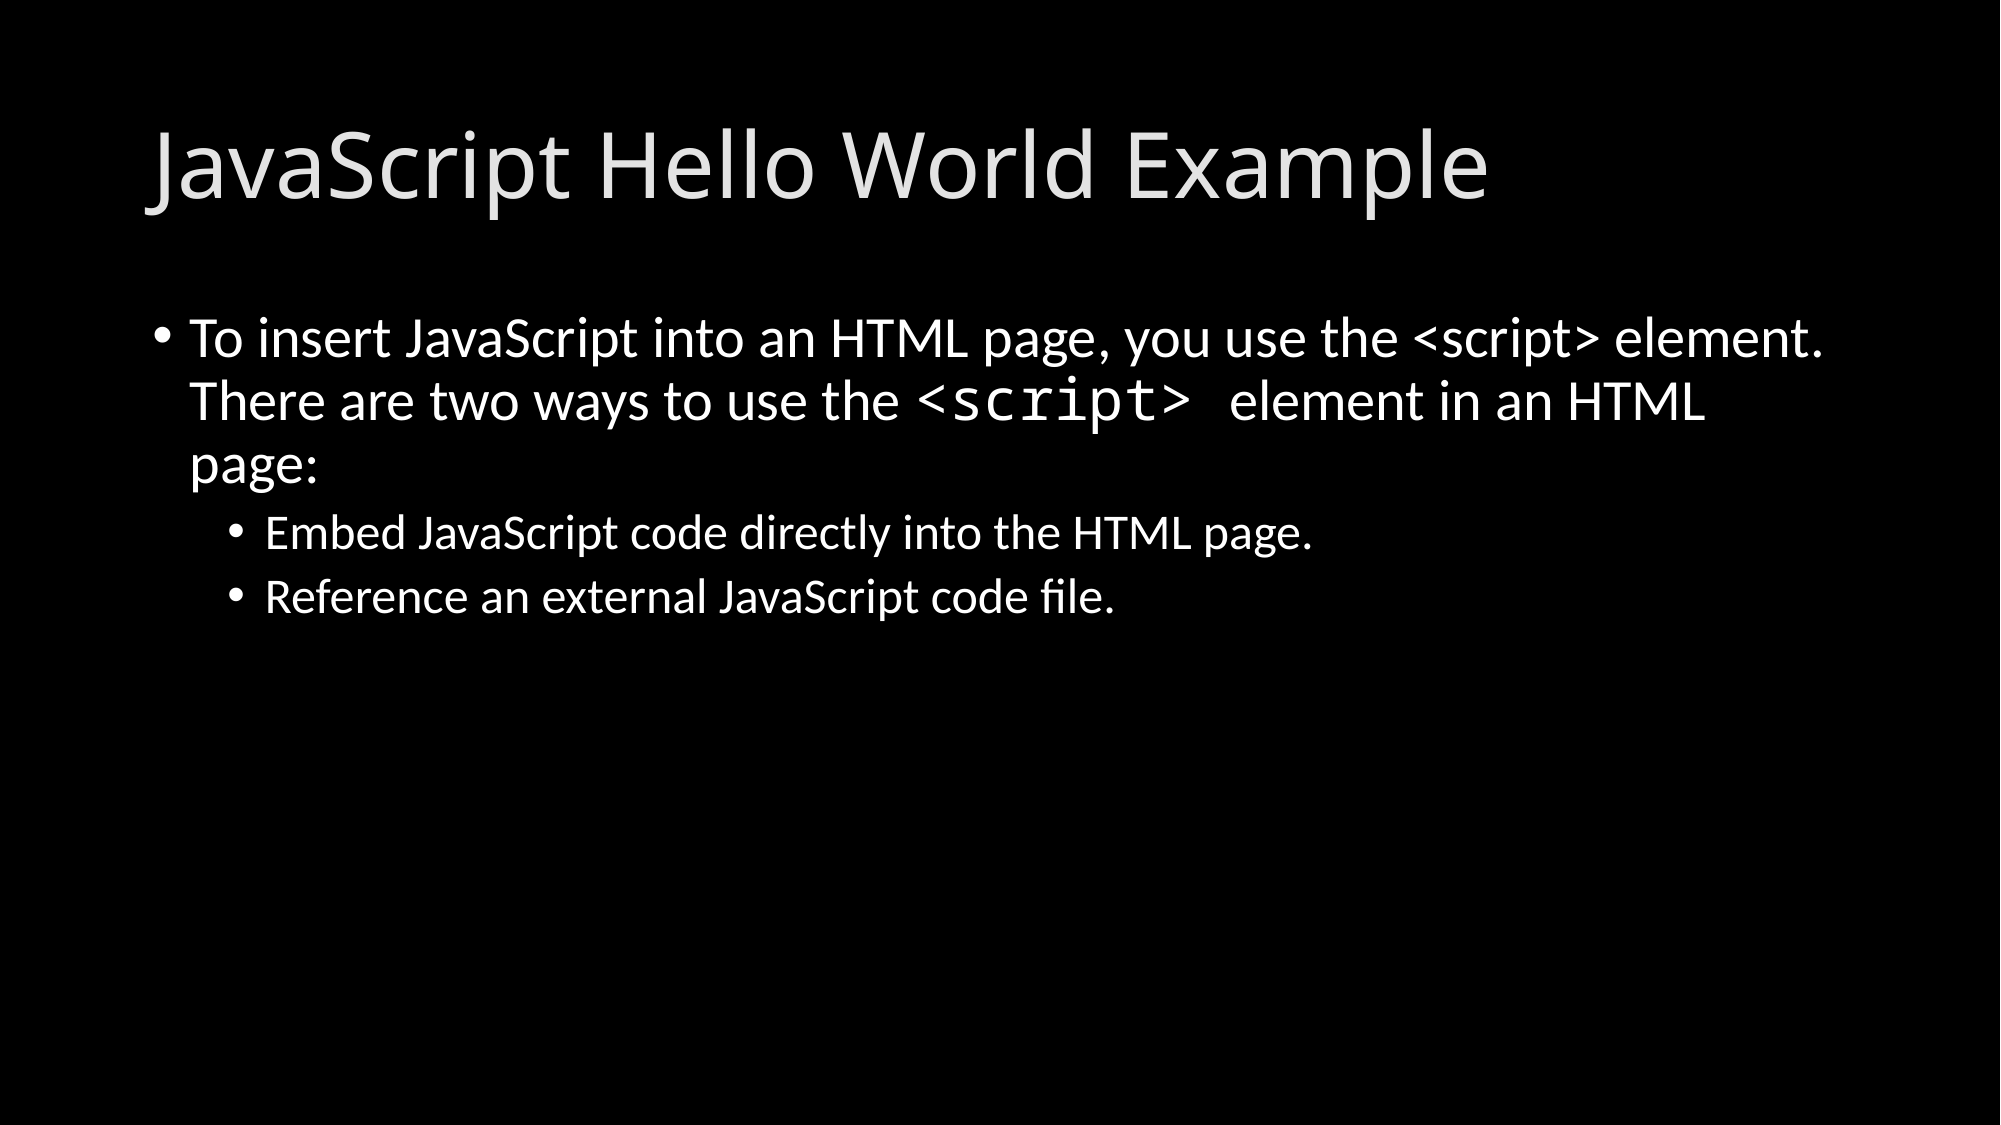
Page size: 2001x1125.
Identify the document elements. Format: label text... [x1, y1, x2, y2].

title JavaScript Hello World Example [137, 59, 1863, 278]
list To insert JavaScript into an HTML page, you use the <script> element. There are two ways to use the <script> element in an HTML page: Embed JavaScript code directly into the HTML page. Reference an external JavaScript code file. [137, 299, 1863, 1014]
